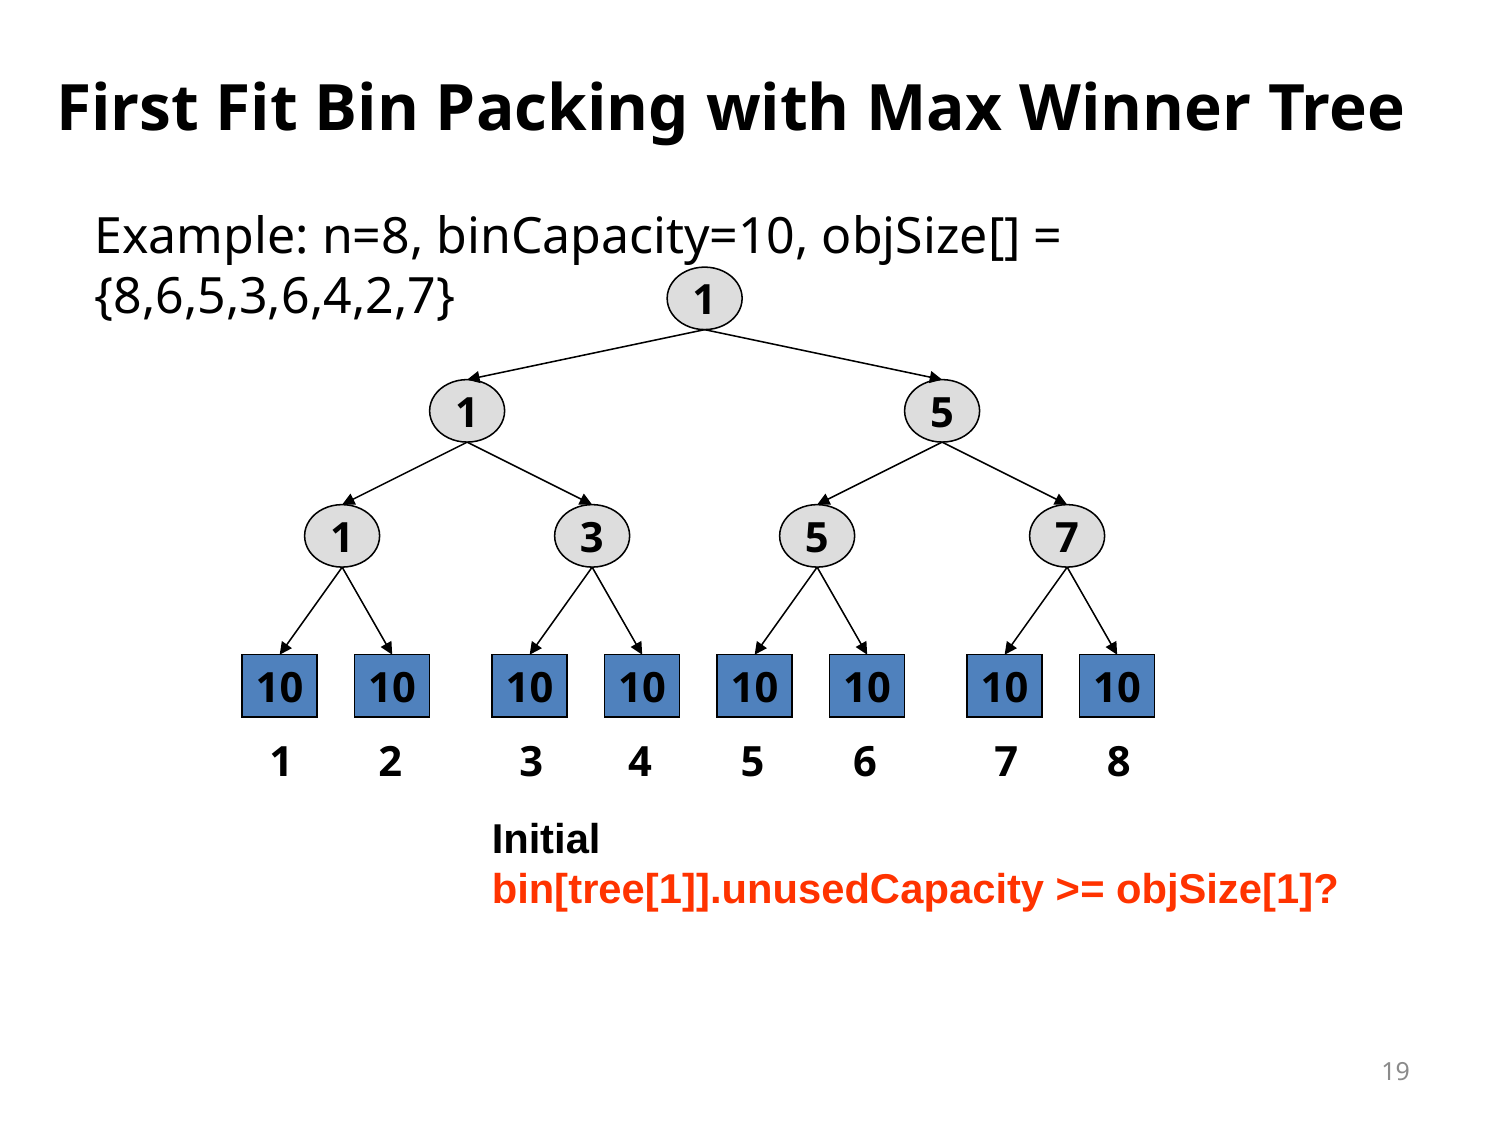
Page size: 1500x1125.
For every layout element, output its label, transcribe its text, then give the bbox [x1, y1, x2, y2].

text_box 10 [717, 654, 793, 718]
text_box 10 [354, 654, 430, 718]
text_box 1 [304, 504, 380, 568]
text_box [754, 567, 817, 655]
text_box Initial bin[tree[1]].unusedCapacity >= objSize[1]? [477, 804, 1355, 919]
text_box 10 [1079, 654, 1155, 718]
text_box 5 [779, 504, 855, 568]
text_box [1004, 567, 1067, 655]
text_box [342, 442, 467, 505]
text_box [942, 442, 1068, 505]
text_box 5 [725, 727, 780, 792]
text_box 10 [242, 654, 318, 718]
text_box [279, 567, 342, 655]
text_box [817, 442, 942, 505]
text_box 5 [904, 379, 980, 442]
list Example: n=8, binCapacity=10, objSize[] = {8,6,5,3,6,4,2,7} [79, 195, 1430, 939]
text_box 7 [1029, 504, 1105, 568]
text_box 4 [613, 727, 668, 792]
text_box [817, 567, 868, 655]
text_box 1 [667, 267, 743, 330]
text_box 7 [979, 727, 1034, 792]
text_box 6 [838, 727, 893, 792]
text_box 1 [254, 727, 309, 792]
text_box 10 [492, 654, 568, 718]
text_box 10 [604, 654, 680, 718]
text_box 10 [967, 654, 1043, 718]
text_box [592, 567, 643, 655]
text_box 3 [504, 727, 559, 792]
text_box [1067, 567, 1118, 655]
text_box [342, 567, 393, 655]
text_box [467, 329, 704, 384]
text_box 8 [1092, 727, 1146, 792]
text_box 2 [363, 727, 418, 792]
text_box [704, 329, 943, 384]
title First Fit Bin Packing with Max Winner Tree [24, 54, 1438, 155]
text_box [467, 442, 593, 505]
text_box 1 [429, 379, 505, 442]
slide_number 19 [1074, 1042, 1425, 1103]
text_box 10 [829, 654, 905, 718]
text_box 3 [554, 504, 630, 568]
text_box [529, 567, 592, 655]
